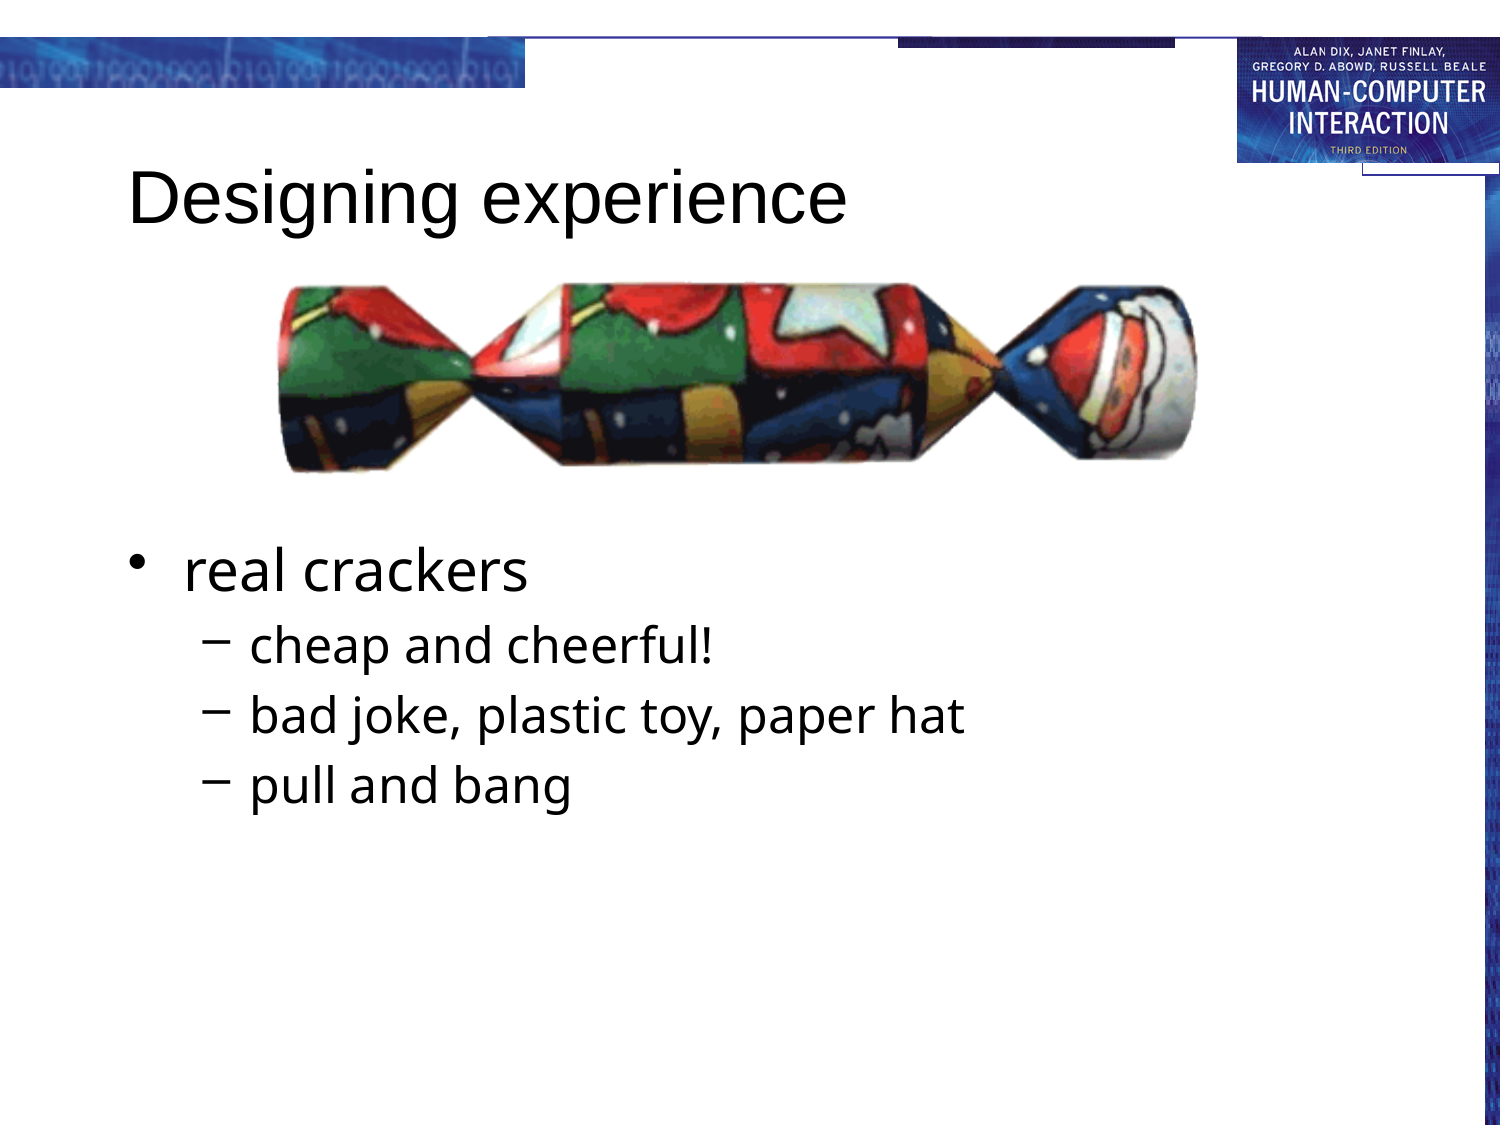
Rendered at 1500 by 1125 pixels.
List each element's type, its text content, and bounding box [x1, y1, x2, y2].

picture [1485, 176, 1500, 1125]
title Designing experience [112, 99, 1238, 288]
list real crackers cheap and cheerful! bad joke, plastic toy, paper hat pull and bang [112, 362, 1388, 1038]
picture [1237, 37, 1500, 163]
picture [0, 37, 525, 88]
picture [263, 261, 1211, 484]
picture [898, 37, 1175, 48]
